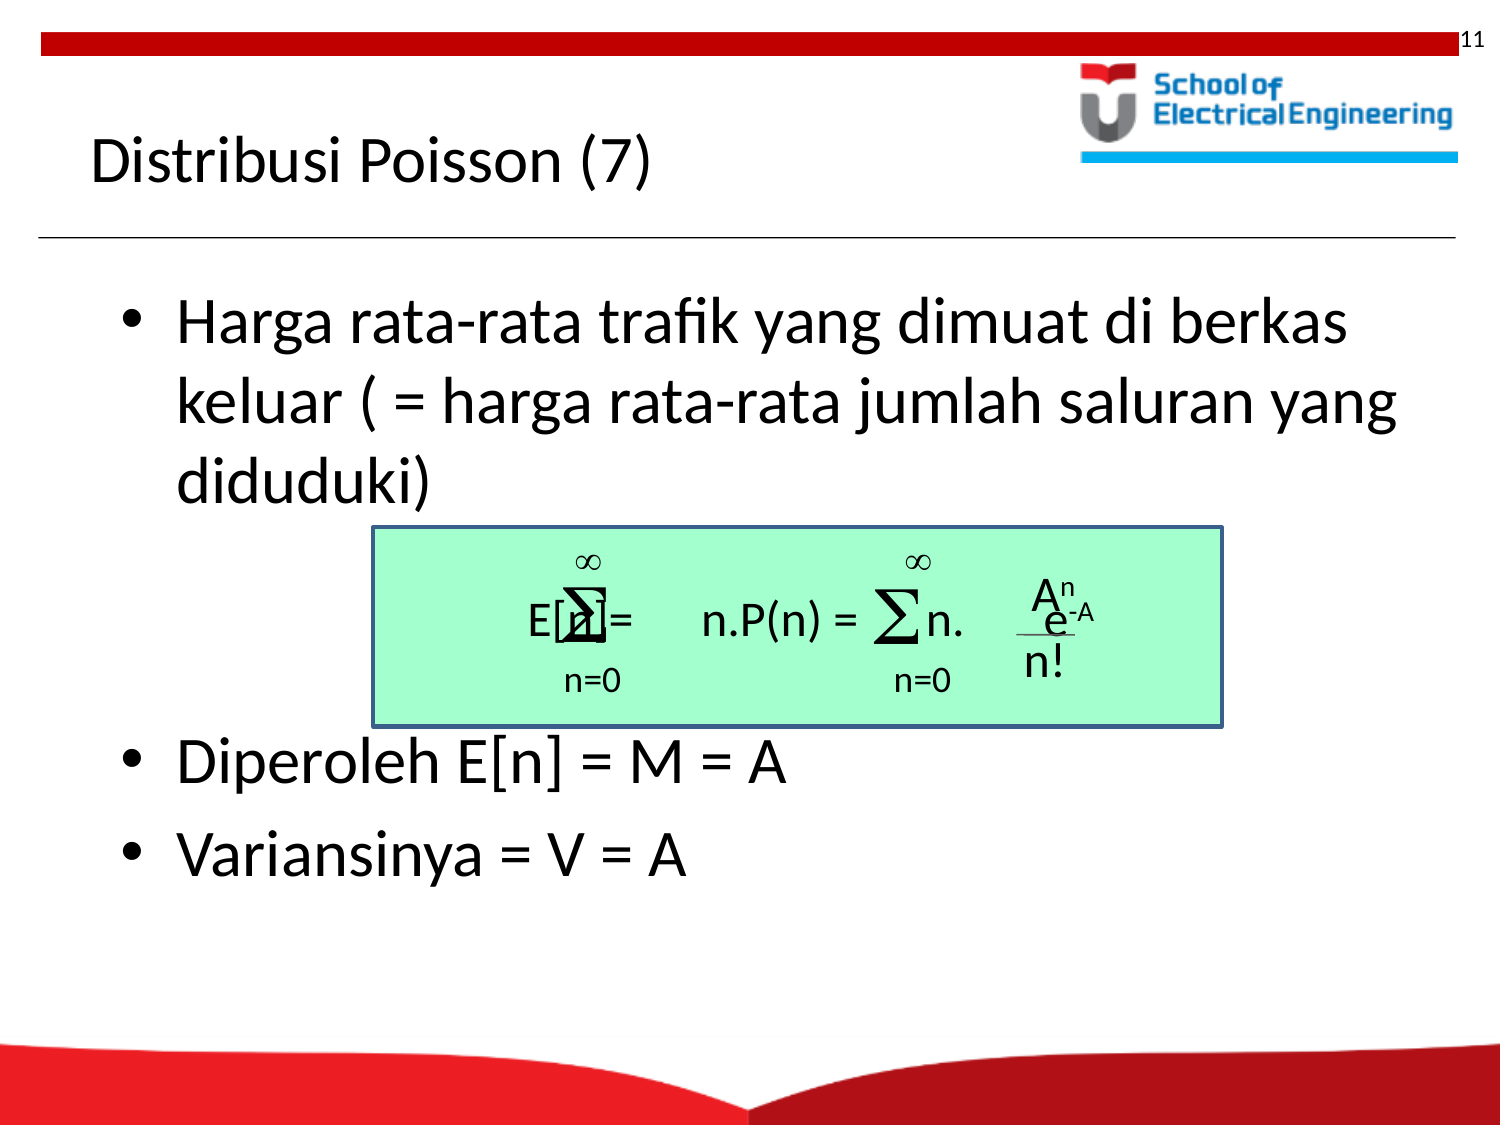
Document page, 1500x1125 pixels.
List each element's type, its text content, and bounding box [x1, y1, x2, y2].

title Distribusi Poisson (7) [75, 78, 1074, 233]
picture [1073, 63, 1458, 163]
list Harga rata-rata trafik yang dimuat di berkas keluar ( = harga rata-rata jumlah saluran yang diduduki) Diperoleh E[n] = M = A Variansinya = V = A [105, 269, 1456, 1012]
slide_number 11 [1412, 0, 1500, 75]
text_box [304, 527, 1243, 727]
picture [0, 1036, 1500, 1125]
